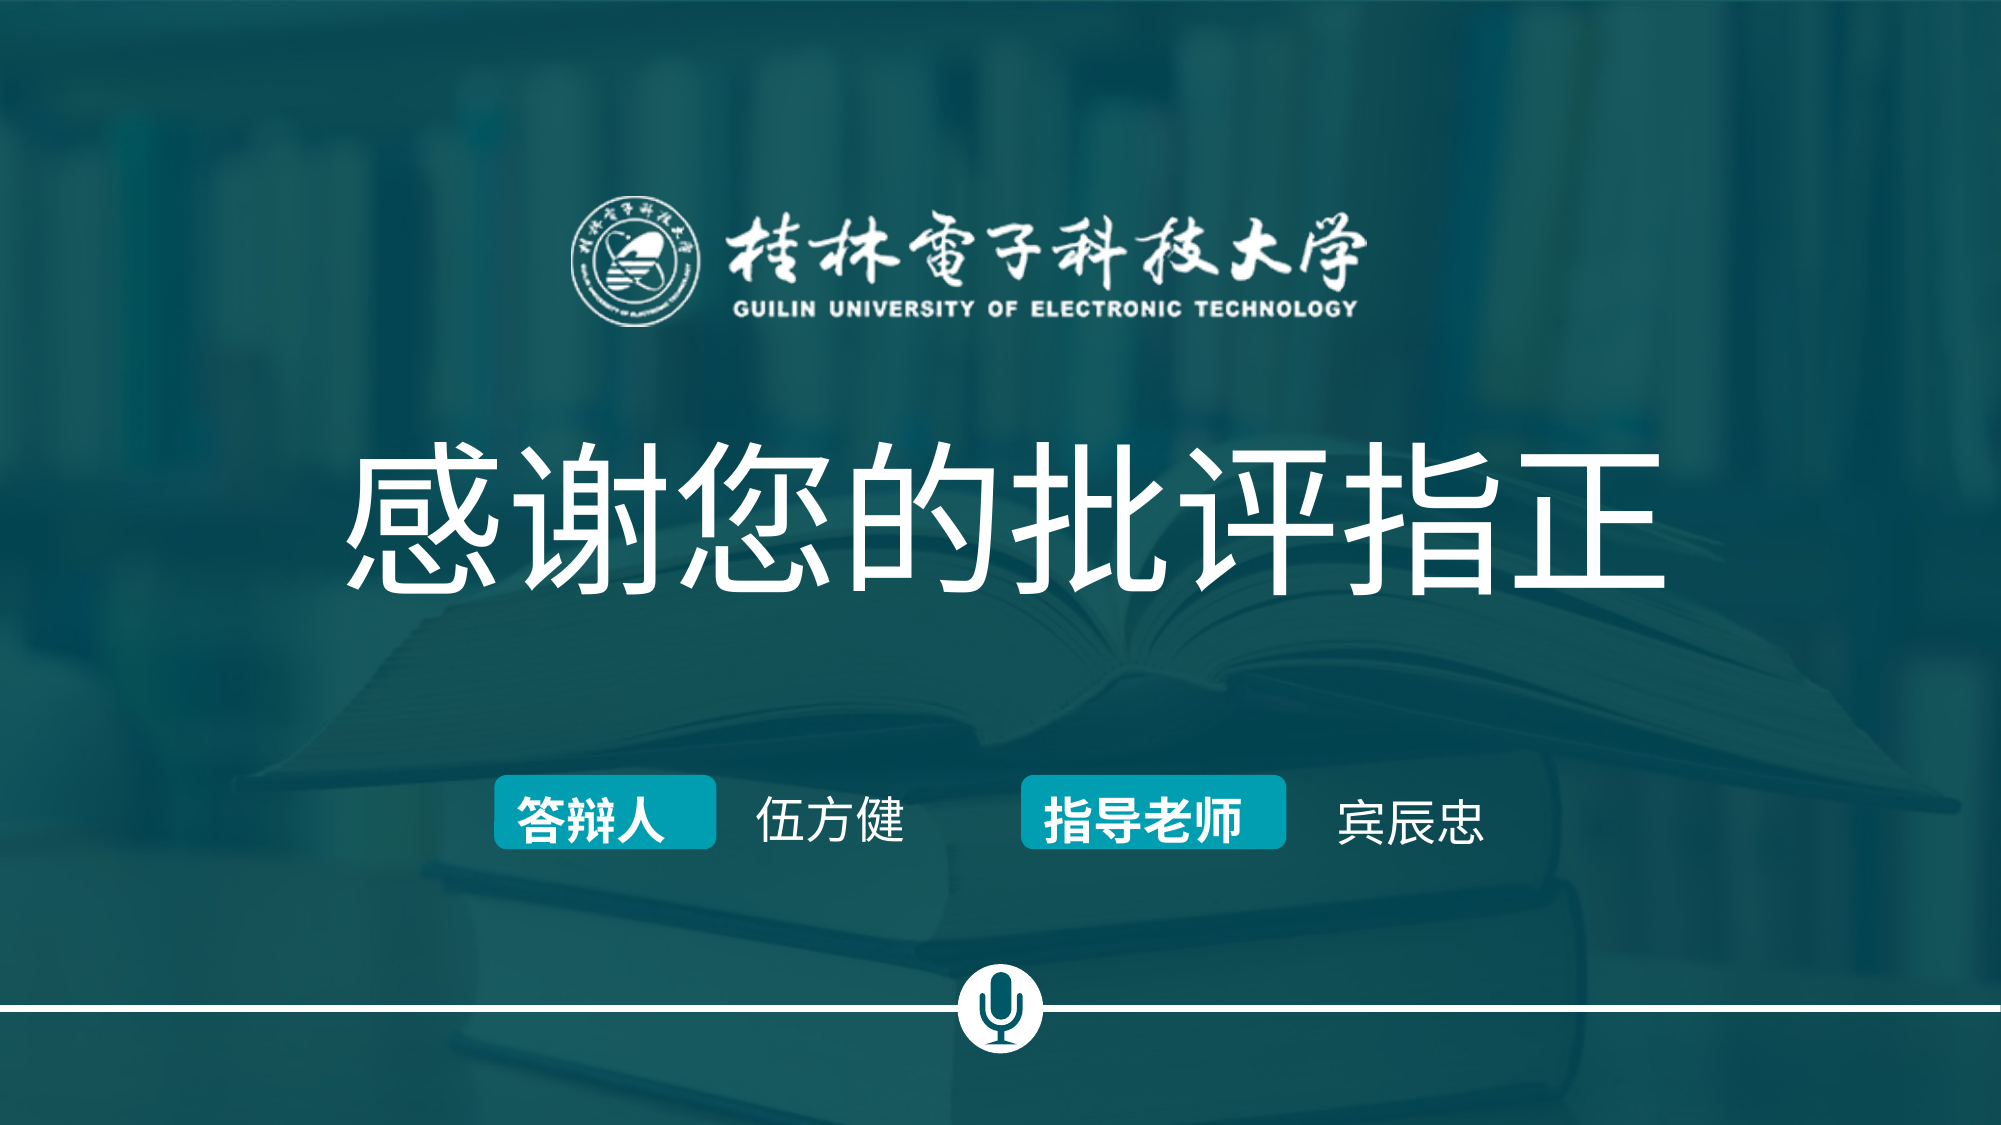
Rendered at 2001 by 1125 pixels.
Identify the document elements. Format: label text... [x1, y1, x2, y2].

text_box [990, 972, 1012, 1020]
text_box [1277, 775, 1287, 849]
text_box 指导老师 [1028, 752, 1277, 858]
text_box [1044, 1005, 2001, 1012]
text_box [0, 1005, 957, 1012]
text_box 宾辰忠 [1321, 753, 1597, 859]
text_box 感谢您的批评指正 [126, 425, 1887, 607]
text_box [494, 775, 502, 849]
text_box [1021, 776, 1028, 848]
text_box [957, 964, 1044, 1054]
text_box 答辩人 [502, 752, 717, 858]
text_box [979, 993, 1023, 1045]
picture [0, 1012, 2001, 1125]
text_box 伍方健 [740, 751, 980, 857]
picture [0, 0, 2001, 1005]
